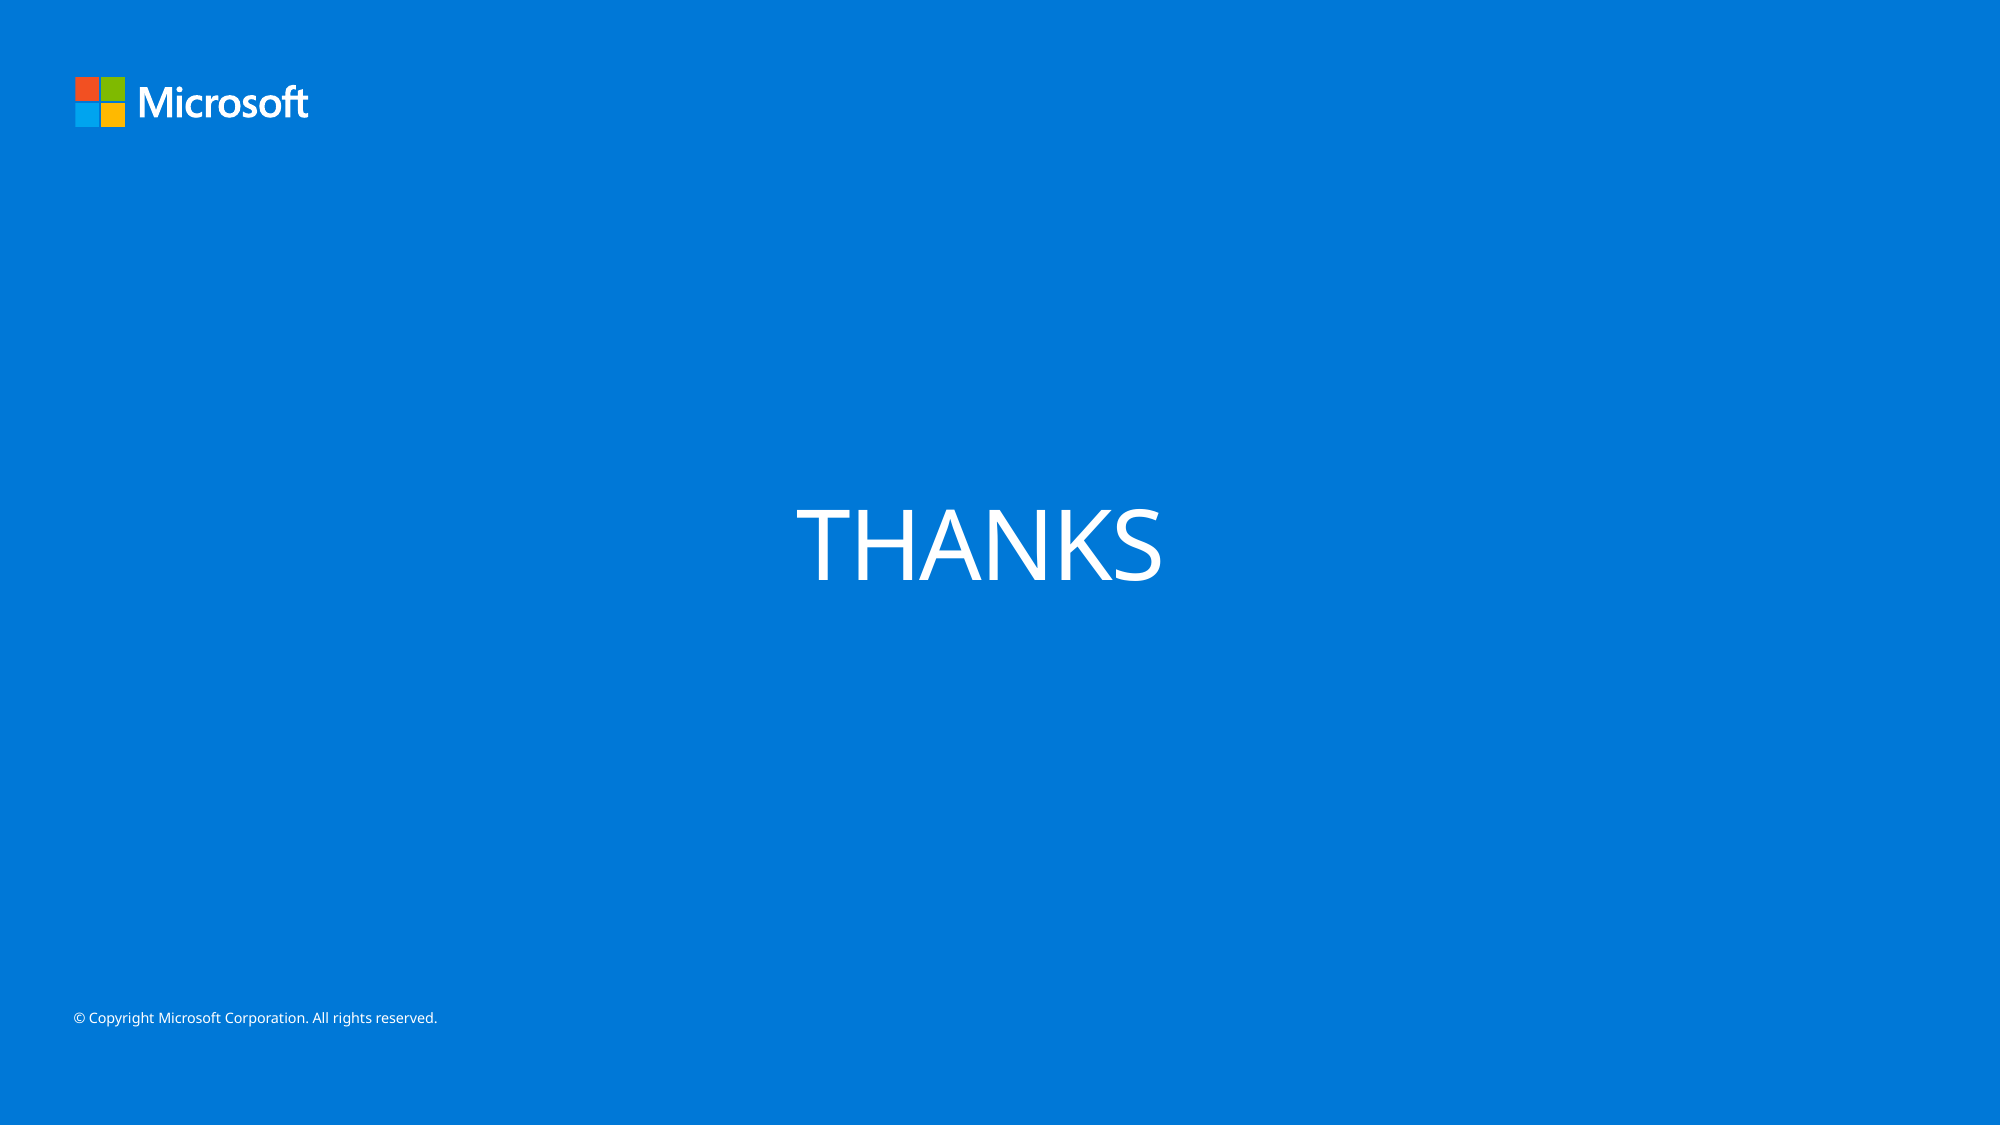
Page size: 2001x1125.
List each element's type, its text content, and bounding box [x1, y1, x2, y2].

text_box THANKS [34, 488, 1927, 637]
